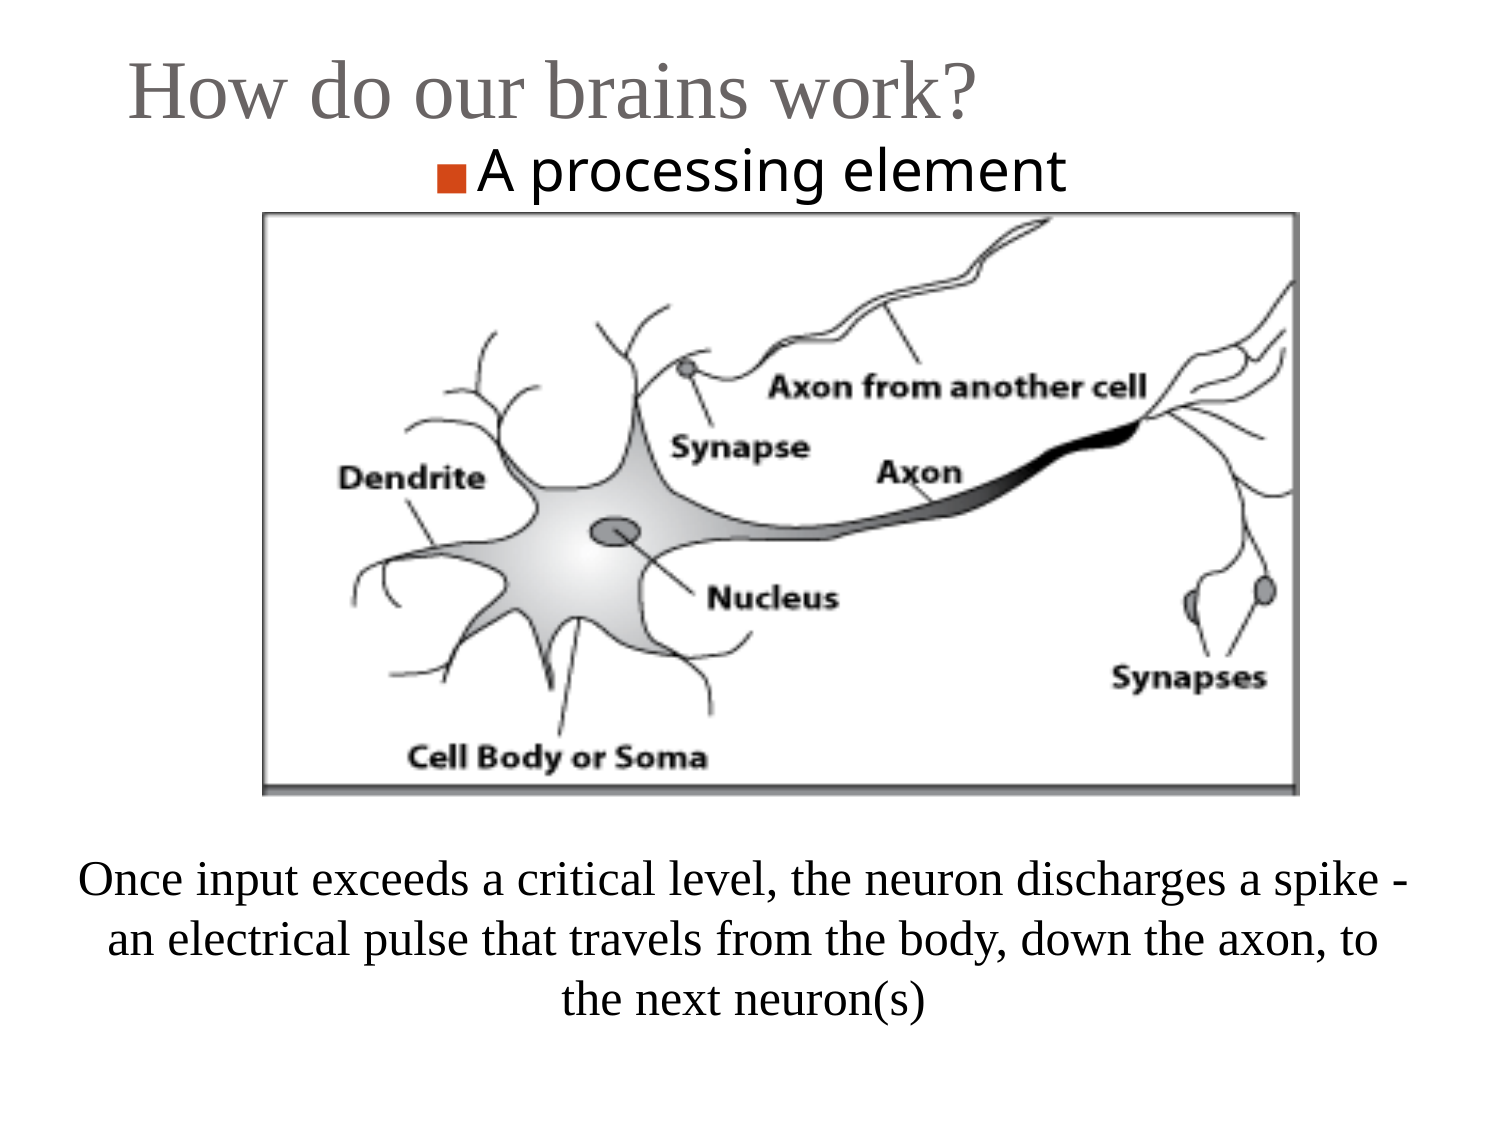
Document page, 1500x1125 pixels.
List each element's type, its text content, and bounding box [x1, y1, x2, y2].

text_box How do our brains work? [112, 27, 1388, 125]
text_box A processing element [37, 125, 1463, 211]
picture [262, 212, 1301, 876]
text_box Once input exceeds a critical level, the neuron discharges a spike ‐ an electrical pulse that travels from the body, down the axon, to the next neuron(s) [62, 837, 1425, 1033]
